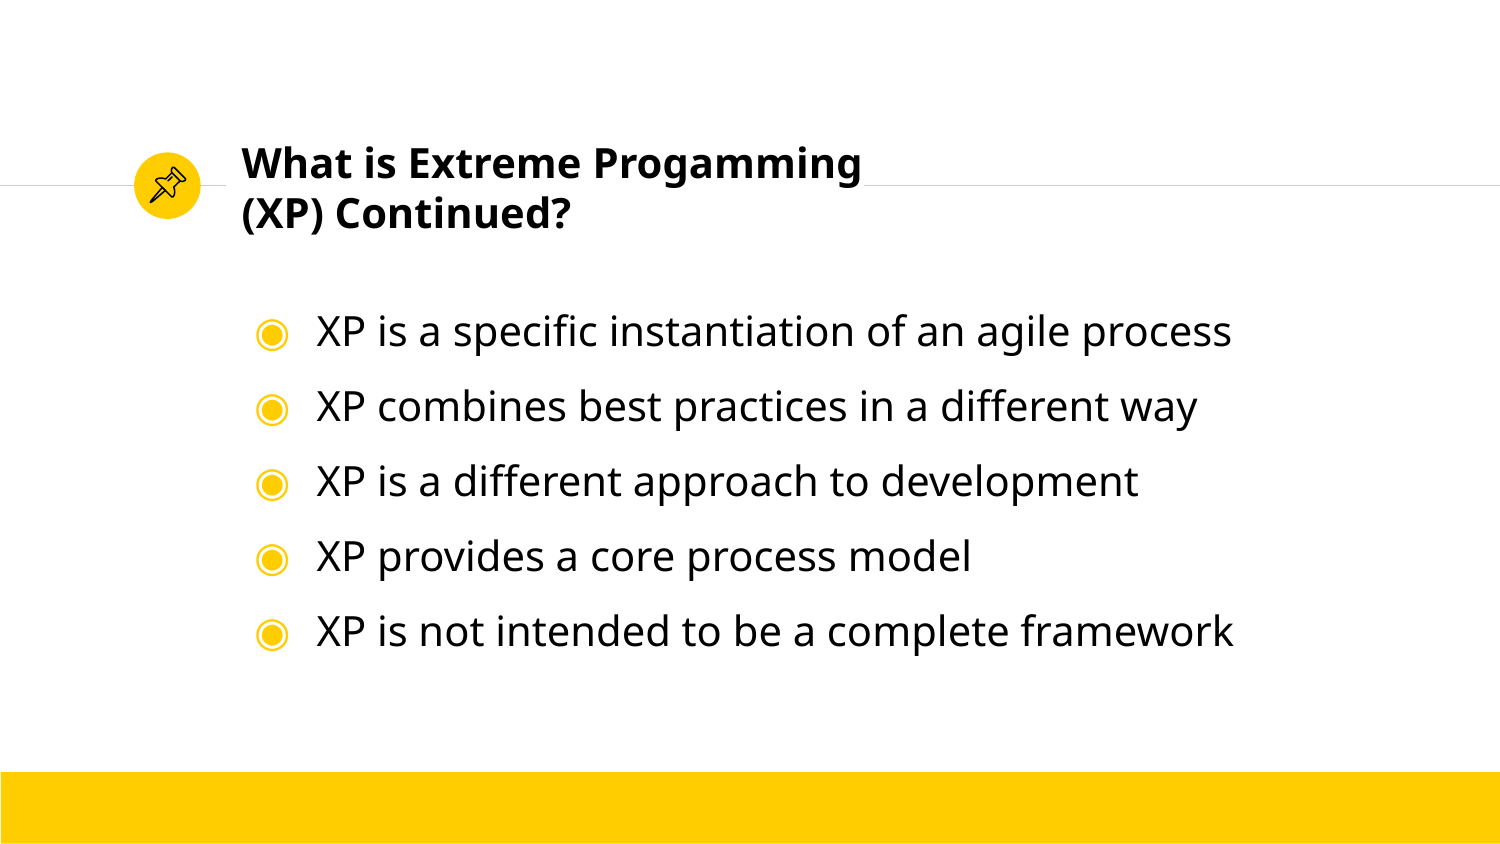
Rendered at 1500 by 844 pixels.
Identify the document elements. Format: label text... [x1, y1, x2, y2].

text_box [150, 166, 186, 203]
list XP is a specific instantiation of an agile process XP combines best practices in a different way XP is a different approach to development XP provides a core process model XP is not intended to be a complete framework [226, 265, 1344, 772]
title What is Extreme Progamming (XP) Continued? [226, 151, 941, 223]
text_box [0, 772, 1500, 844]
